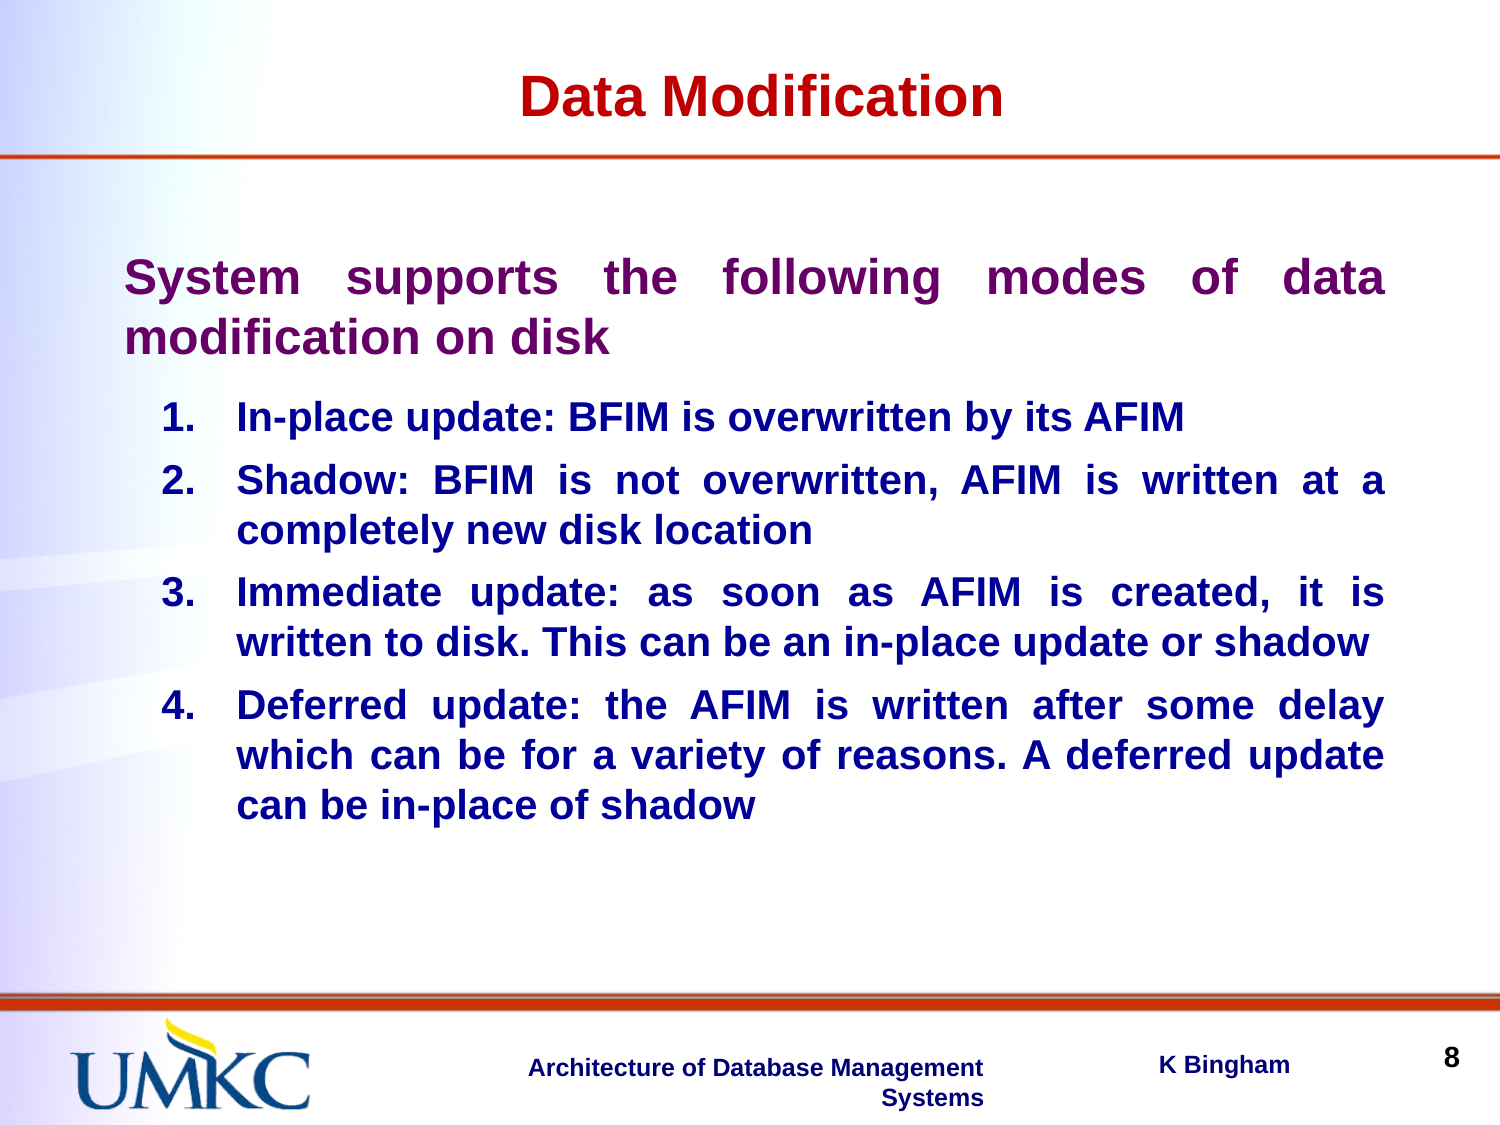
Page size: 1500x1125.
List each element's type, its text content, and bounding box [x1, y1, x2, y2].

title Data Modification [24, 24, 1500, 163]
text_box System supports the following modes of data modification on disk In-place update: BFIM is overwritten by its AFIM Shadow: BFIM is not overwritten, AFIM is written at a completely new disk location Immediate update: as soon as AFIM is created, it is written to disk. This can be an in-place update or shadow Deferred update: the AFIM is written after some delay which can be for a variety of reasons. A deferred update can be in-place of shadow [109, 237, 1401, 835]
picture [0, 0, 1500, 1125]
slide_number 8 [1412, 1031, 1475, 1072]
